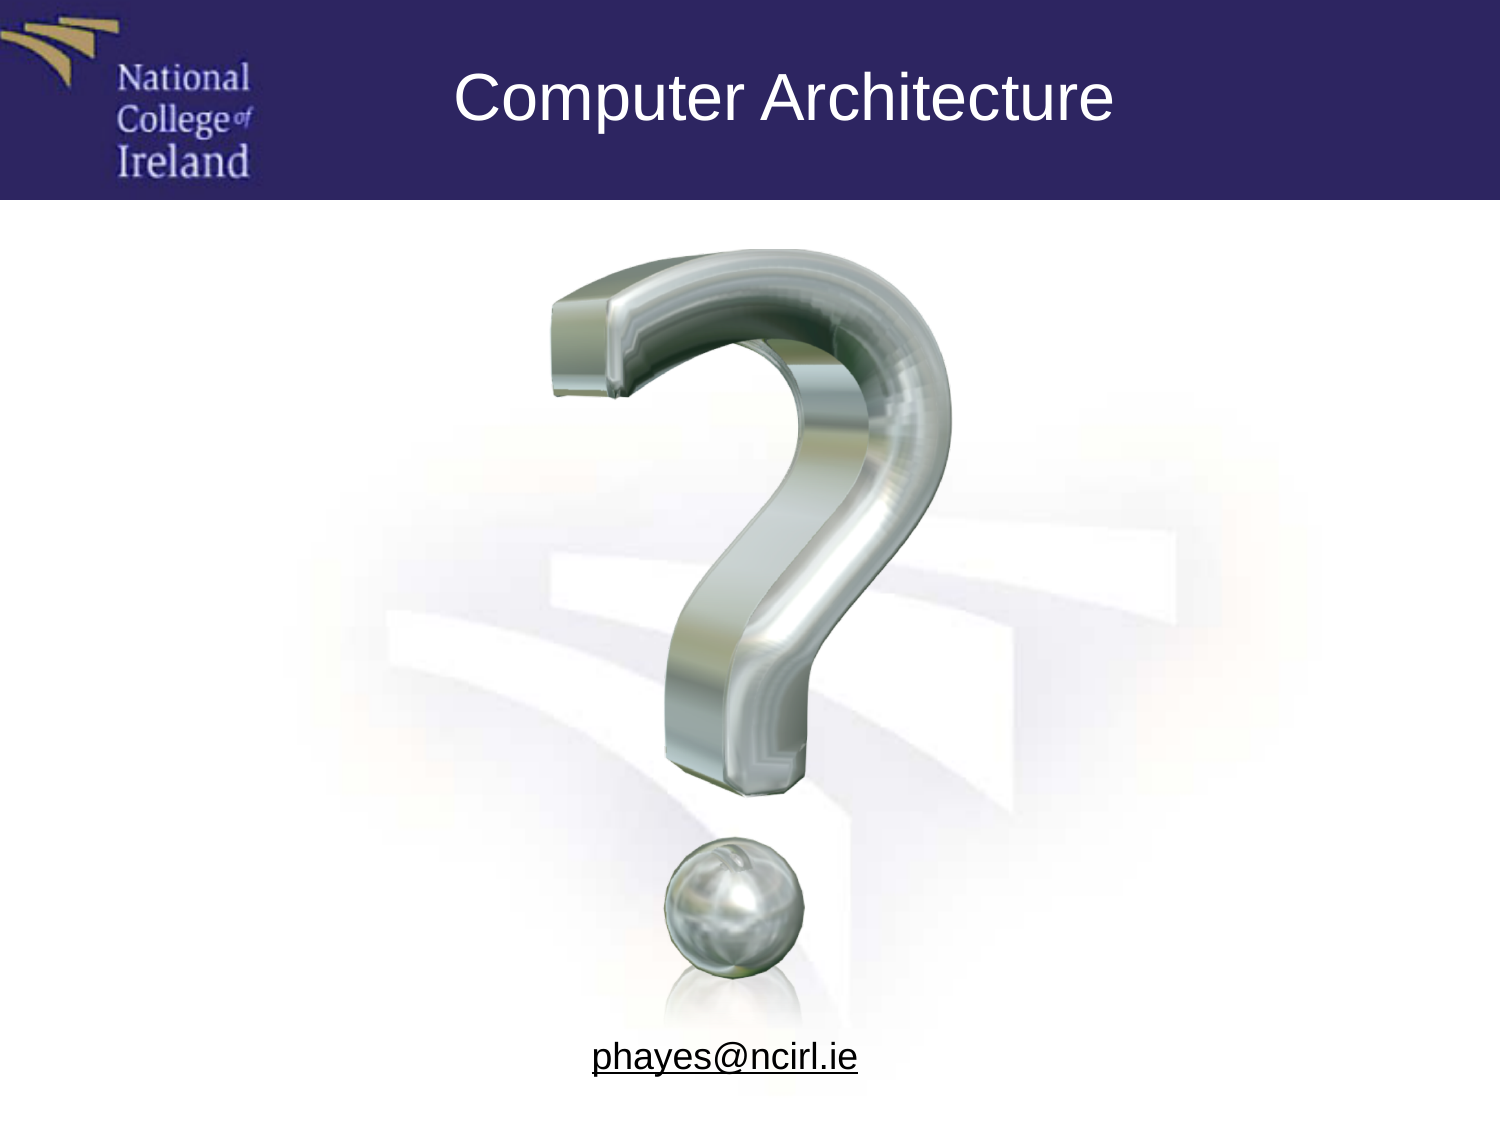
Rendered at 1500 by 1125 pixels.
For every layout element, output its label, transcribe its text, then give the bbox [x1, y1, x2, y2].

picture [0, 0, 1500, 200]
text_box phayes@ncirl.ie [576, 1038, 874, 1085]
picture [0, 226, 1350, 1125]
text_box Computer Architecture [147, 0, 1423, 188]
